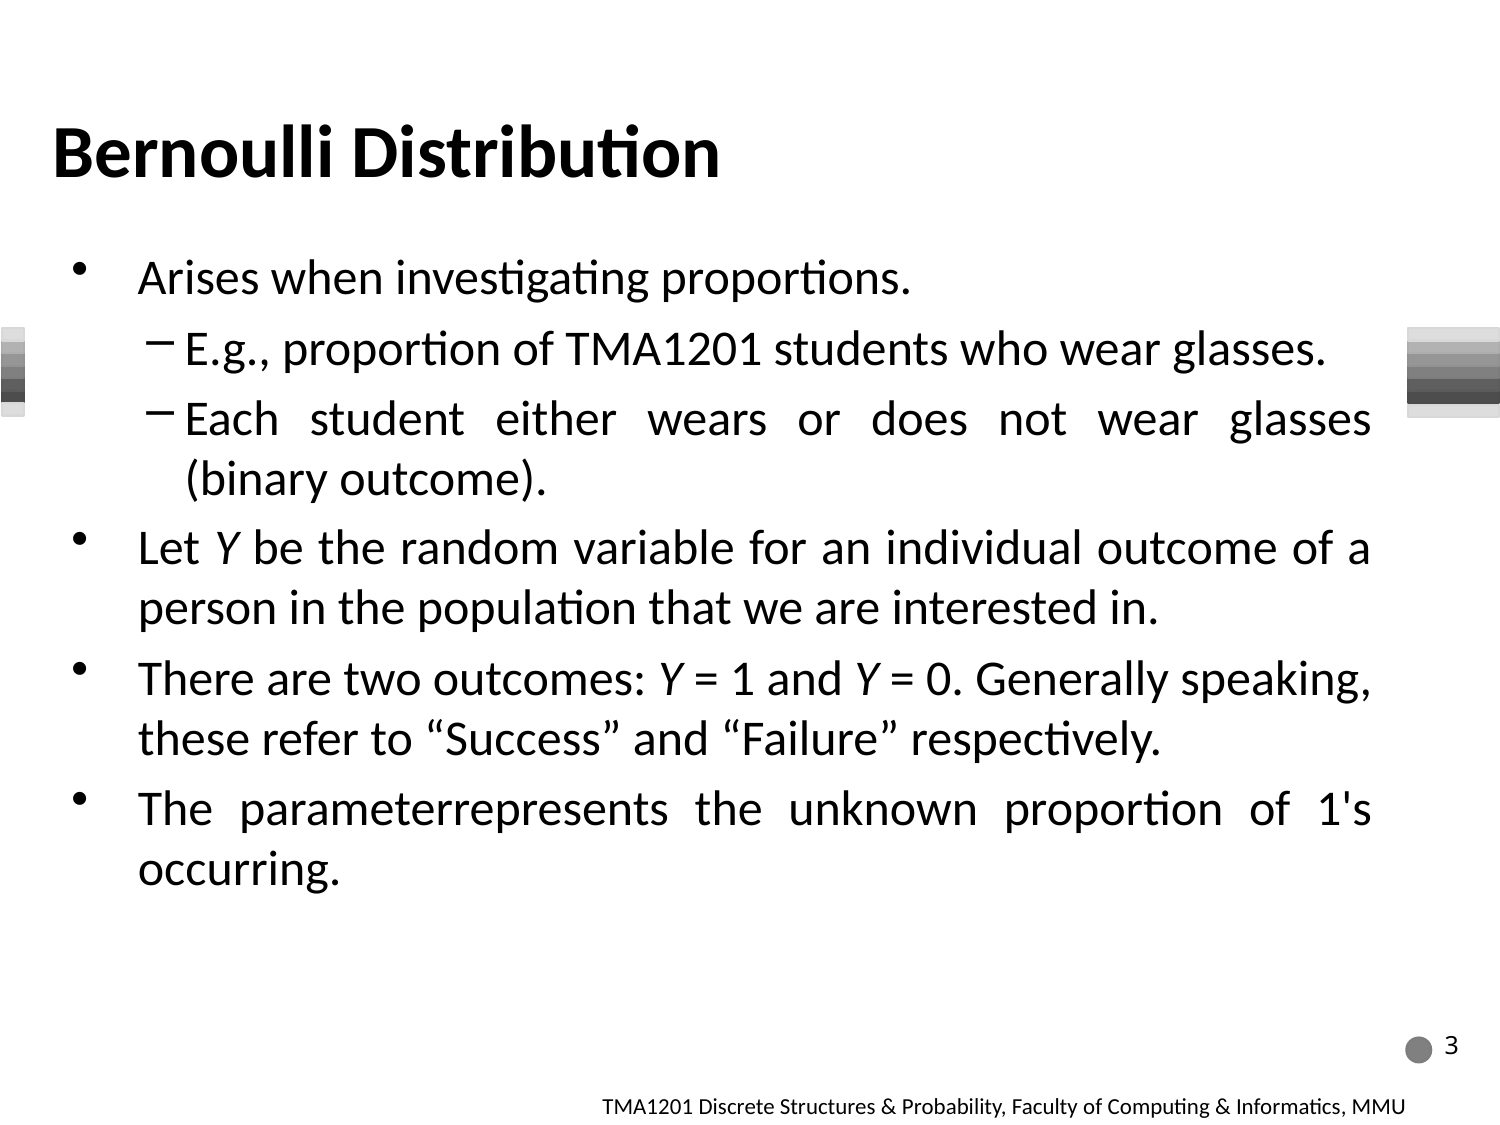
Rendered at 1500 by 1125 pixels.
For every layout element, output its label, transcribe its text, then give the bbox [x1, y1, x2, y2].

title Bernoulli Distribution [37, 71, 1398, 200]
slide_number 3 [1429, 1009, 1500, 1084]
footer TMA1201 Discrete Structures & Probability, Faculty of Computing & Informatics, MMU [587, 1084, 1500, 1125]
